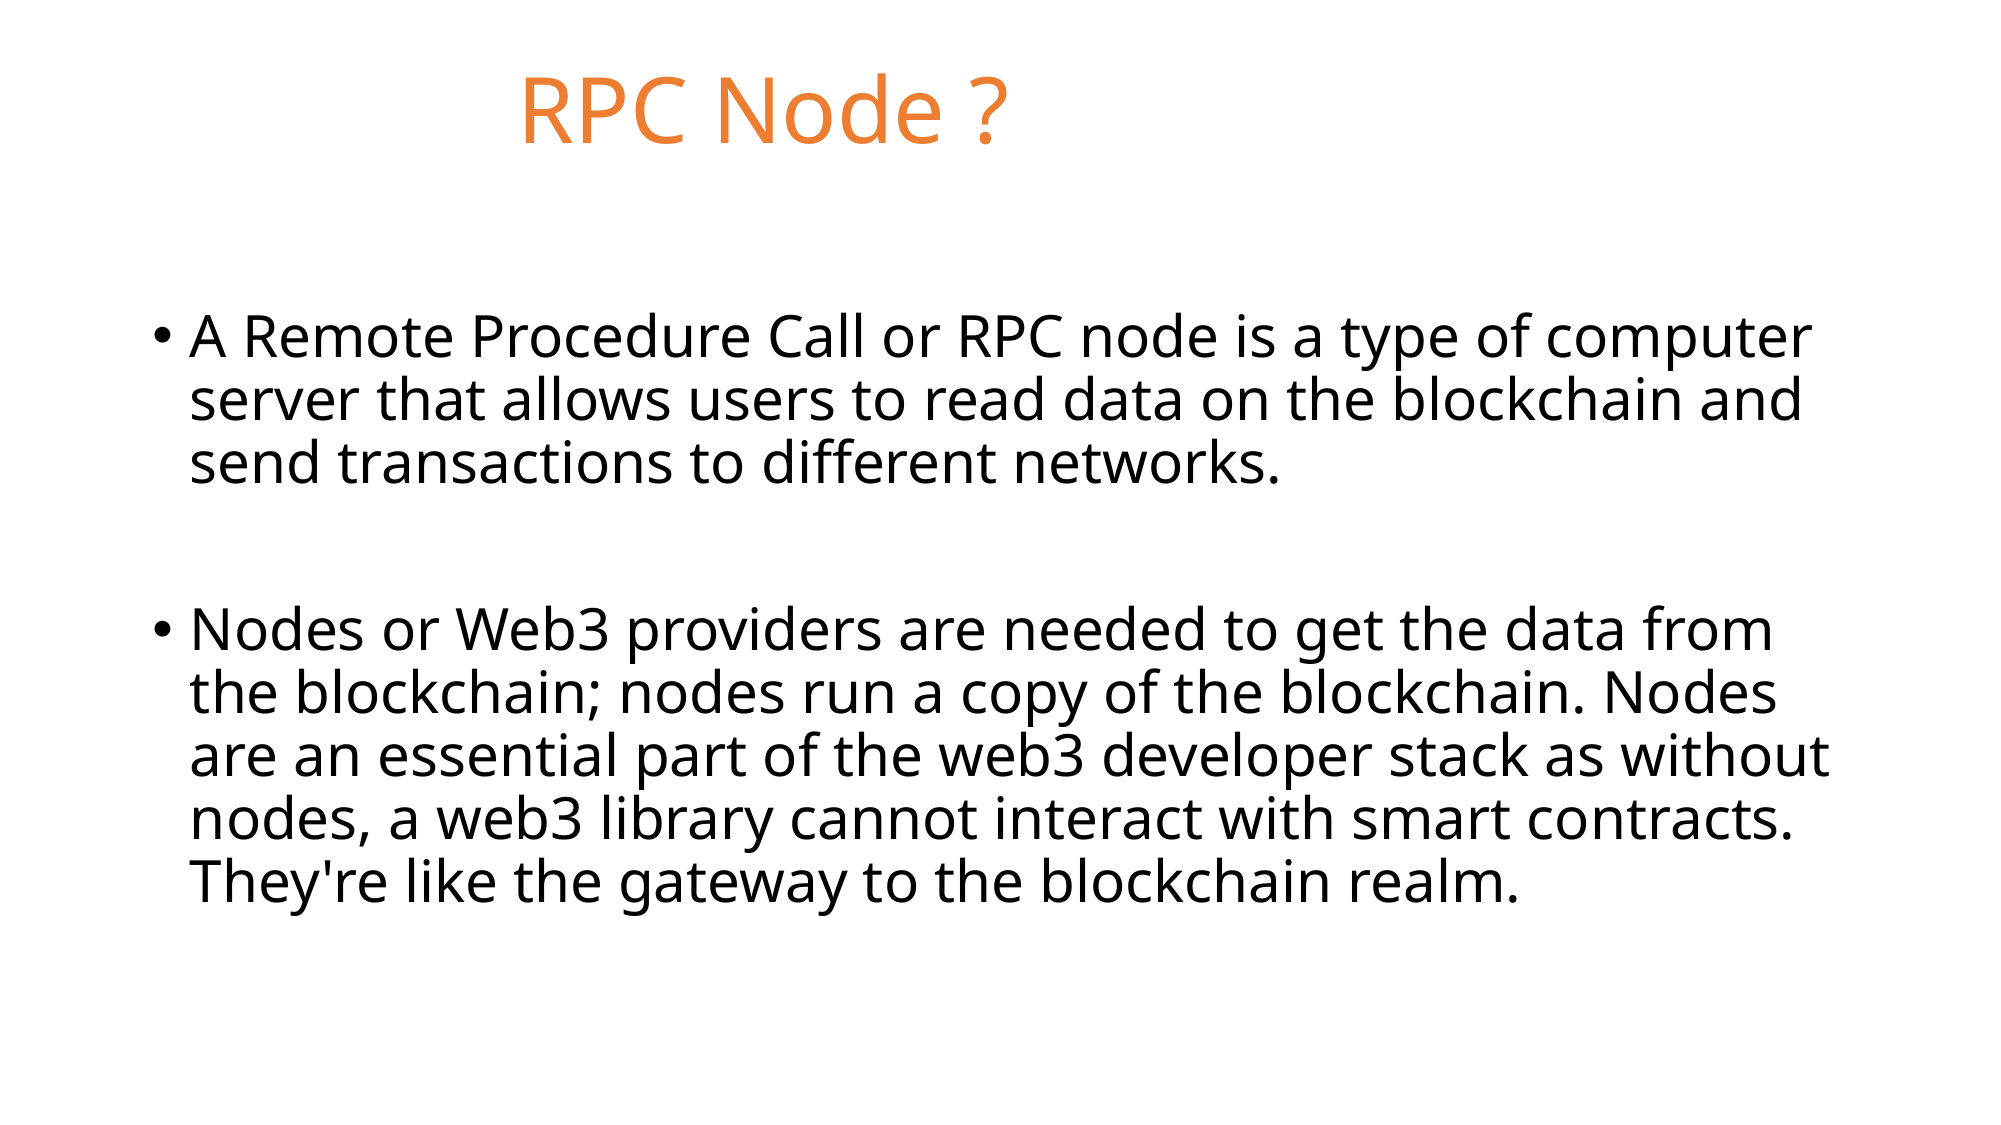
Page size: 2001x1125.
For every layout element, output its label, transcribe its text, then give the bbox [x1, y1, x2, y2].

list A Remote Procedure Call or RPC node is a type of computer server that allows users to read data on the blockchain and send transactions to different networks. Nodes or Web3 providers are needed to get the data from the blockchain; nodes run a copy of the blockchain. Nodes are an essential part of the web3 developer stack as without nodes, a web3 library cannot interact with smart contracts. They're like the gateway to the blockchain realm. [137, 299, 1863, 1014]
title What is RPC Node ? [137, 59, 1863, 278]
